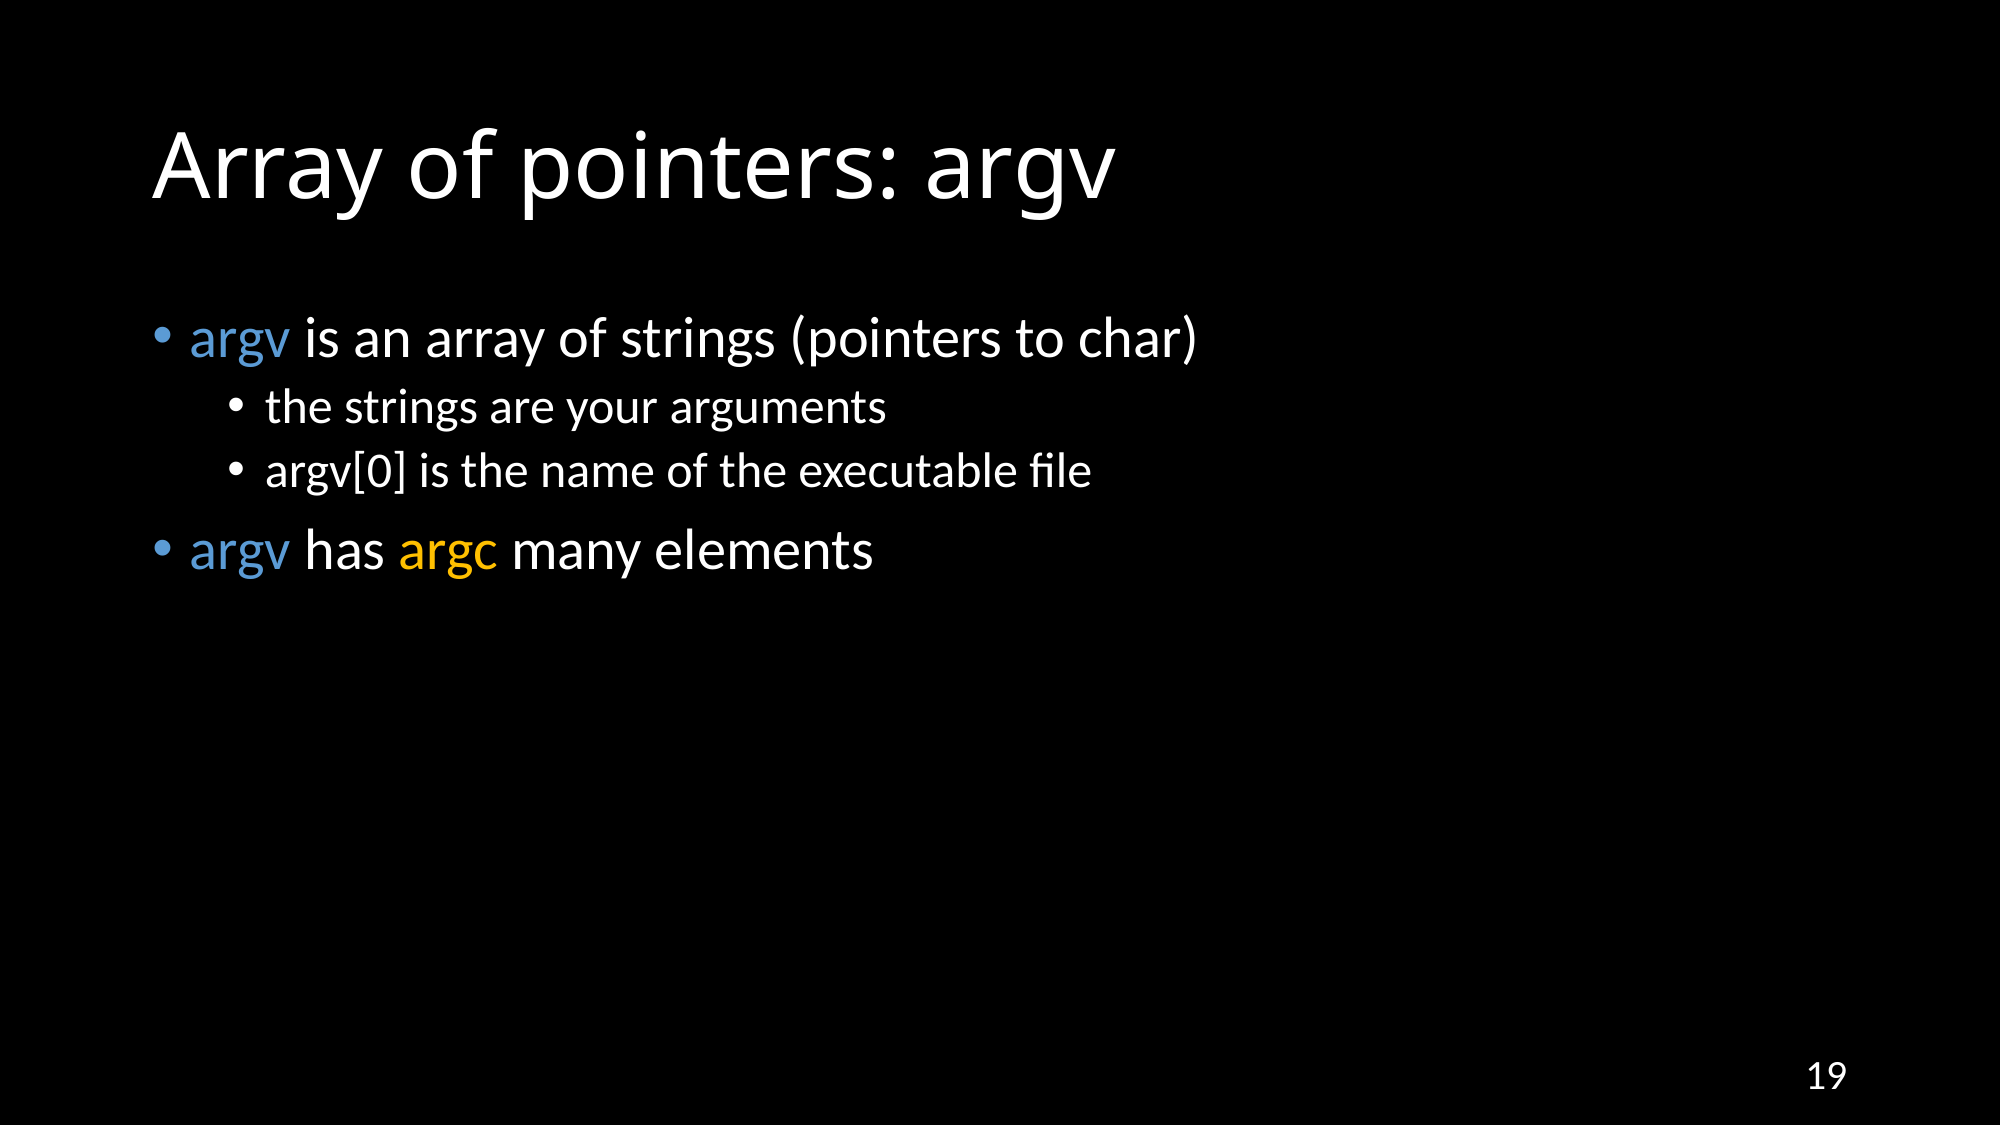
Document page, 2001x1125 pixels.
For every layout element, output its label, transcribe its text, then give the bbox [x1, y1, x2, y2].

title Array of pointers: argv [137, 59, 1863, 278]
list argv is an array of strings (pointers to char) the strings are your arguments argv[0] is the name of the executable file argv has argc many elements [137, 299, 1863, 1014]
slide_number 19 [1412, 1042, 1863, 1103]
